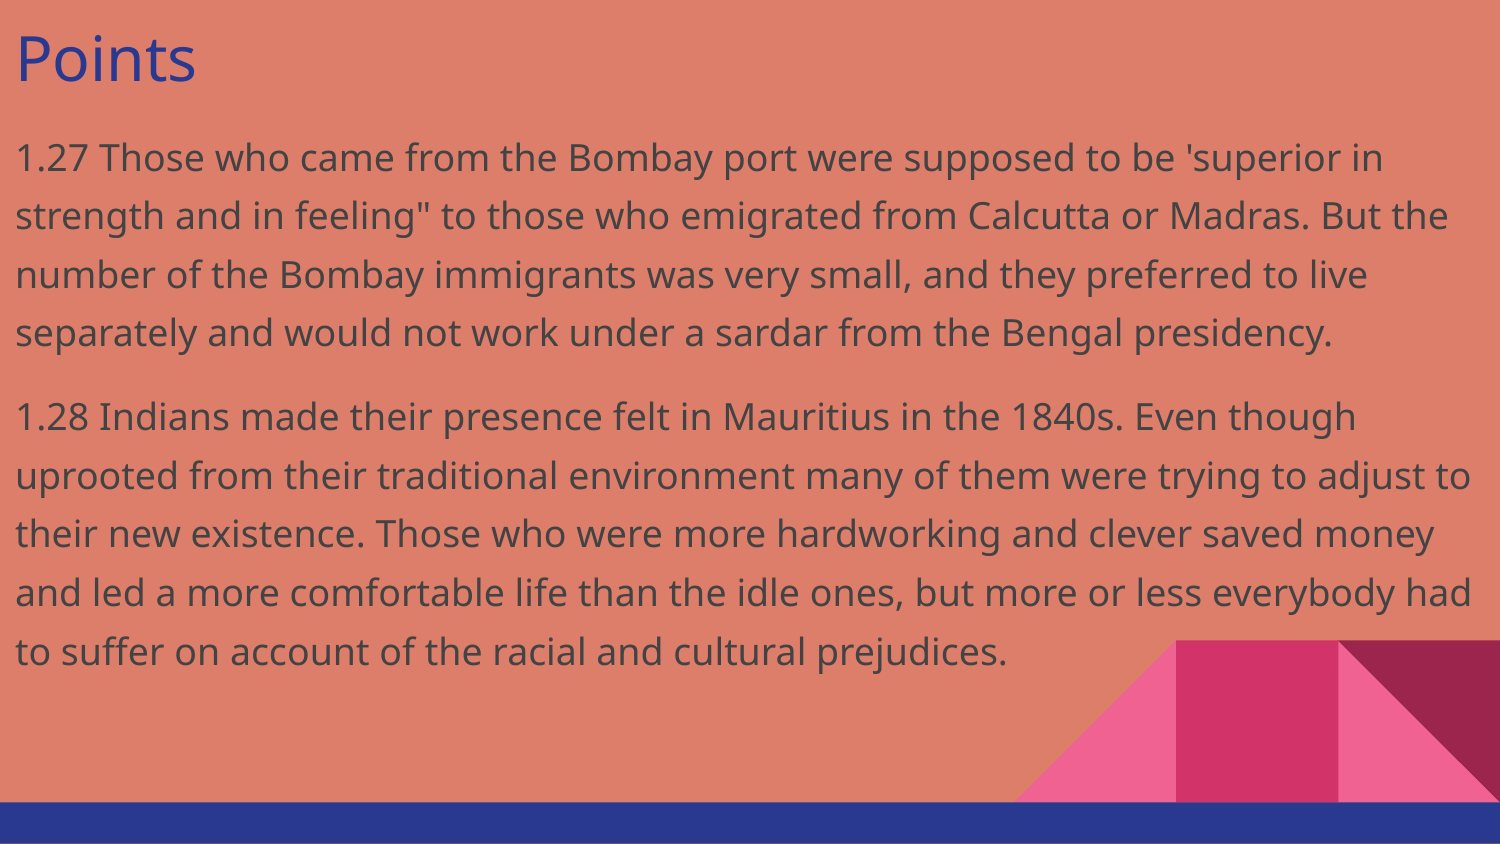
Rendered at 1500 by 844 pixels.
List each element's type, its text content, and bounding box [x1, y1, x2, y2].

list 1.27 Those who came from the Bombay port were supposed to be 'superior in strength and in feeling" to those who emigrated from Calcutta or Madras. But the number of the Bombay immigrants was very small, and they preferred to live separately and would not work under a sardar from the Bengal presidency. 1.28 Indians made their presence felt in Mauritius in the 1840s. Even though uprooted from their traditional environment many of them were trying to adjust to their new existence. Those who were more hardworking and clever saved money and led a more comfortable life than the idle ones, but more or less everybody had to suffer on account of the racial and cultural prejudices. [0, 108, 1500, 844]
title Points [0, 0, 1500, 108]
